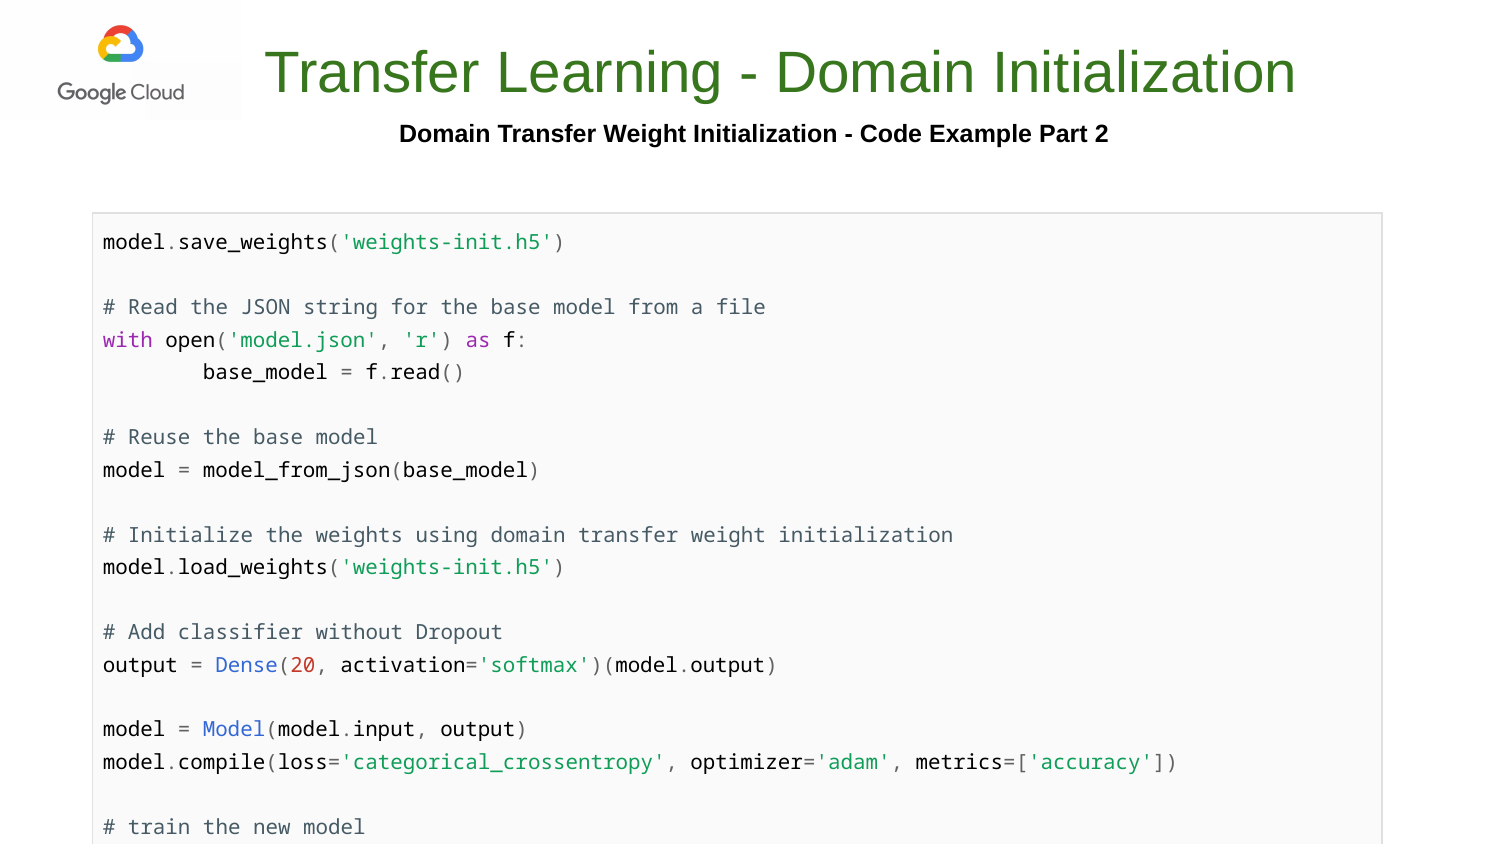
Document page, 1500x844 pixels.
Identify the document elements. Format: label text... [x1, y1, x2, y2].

subtitle Transfer Learning - Domain Initialization [244, 19, 1481, 150]
text_box Domain Transfer Weight Initialization - Code Example Part 2 [75, 97, 1435, 788]
picture [0, 0, 241, 121]
table_header model.save_weights('weights-init.h5') # Read the JSON string for the base model from a file with open('model.json', 'r') as f: base_model = f.read() # Reuse the base model model = model_from_json(base_model) # Initialize the weights using domain transfer weight initialization model.load_weights('weights-init.h5') # Add classifier without Dropout output = Dense(20, activation='softmax')(model.output) model = Model(model.input, output) model.compile(loss='categorical_crossentropy', optimizer='adam', metrics=['accuracy']) # train the new model [93, 214, 1381, 844]
